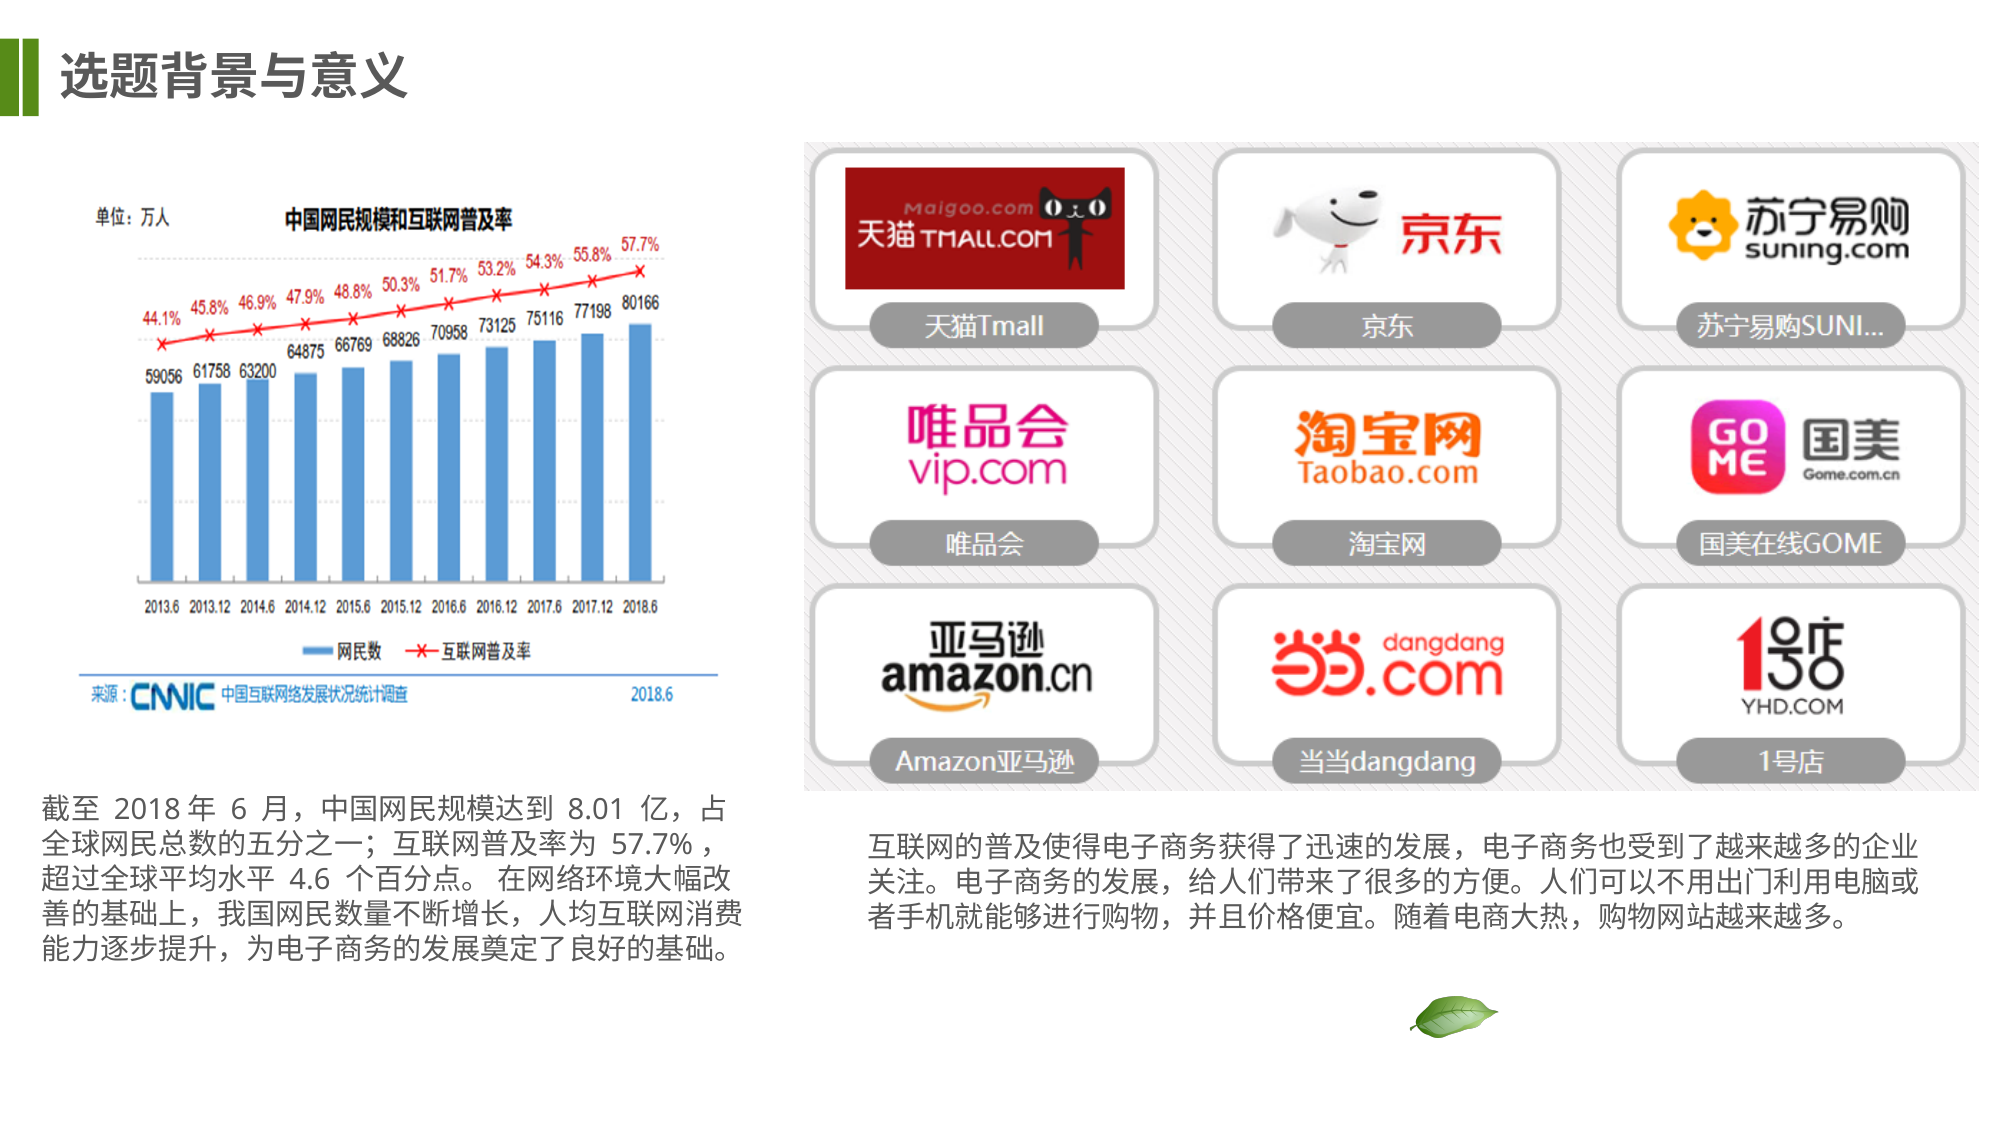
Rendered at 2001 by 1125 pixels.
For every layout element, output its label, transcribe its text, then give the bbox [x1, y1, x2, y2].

picture [38, 178, 776, 725]
text_box 截至 2018年 6 月，中国网民规模达到 8.01 亿，占全球网民总数的五分之一；互联网普及率为 57.7%，超过全球平均水平 4.6 个百分点。 在网络环境大幅改善的基础上，我国网民数量不断增长，人均互联网消费能力逐步提升，为电子商务的发展奠定了良好的基础。 [27, 782, 761, 973]
picture [804, 142, 1979, 791]
text_box 选题背景与意义 [44, 37, 540, 113]
picture [1409, 993, 1503, 1038]
text_box [0, 38, 20, 117]
text_box [22, 38, 40, 117]
text_box 互联网的普及使得电子商务获得了迅速的发展，电子商务也受到了越来越多的企业关注。电子商务的发展，给人们带来了很多的方便。人们可以不用出门利用电脑或者手机就能够进行购物，并且价格便宜。随着电商大热，购物网站越来越多。 [852, 820, 1936, 941]
